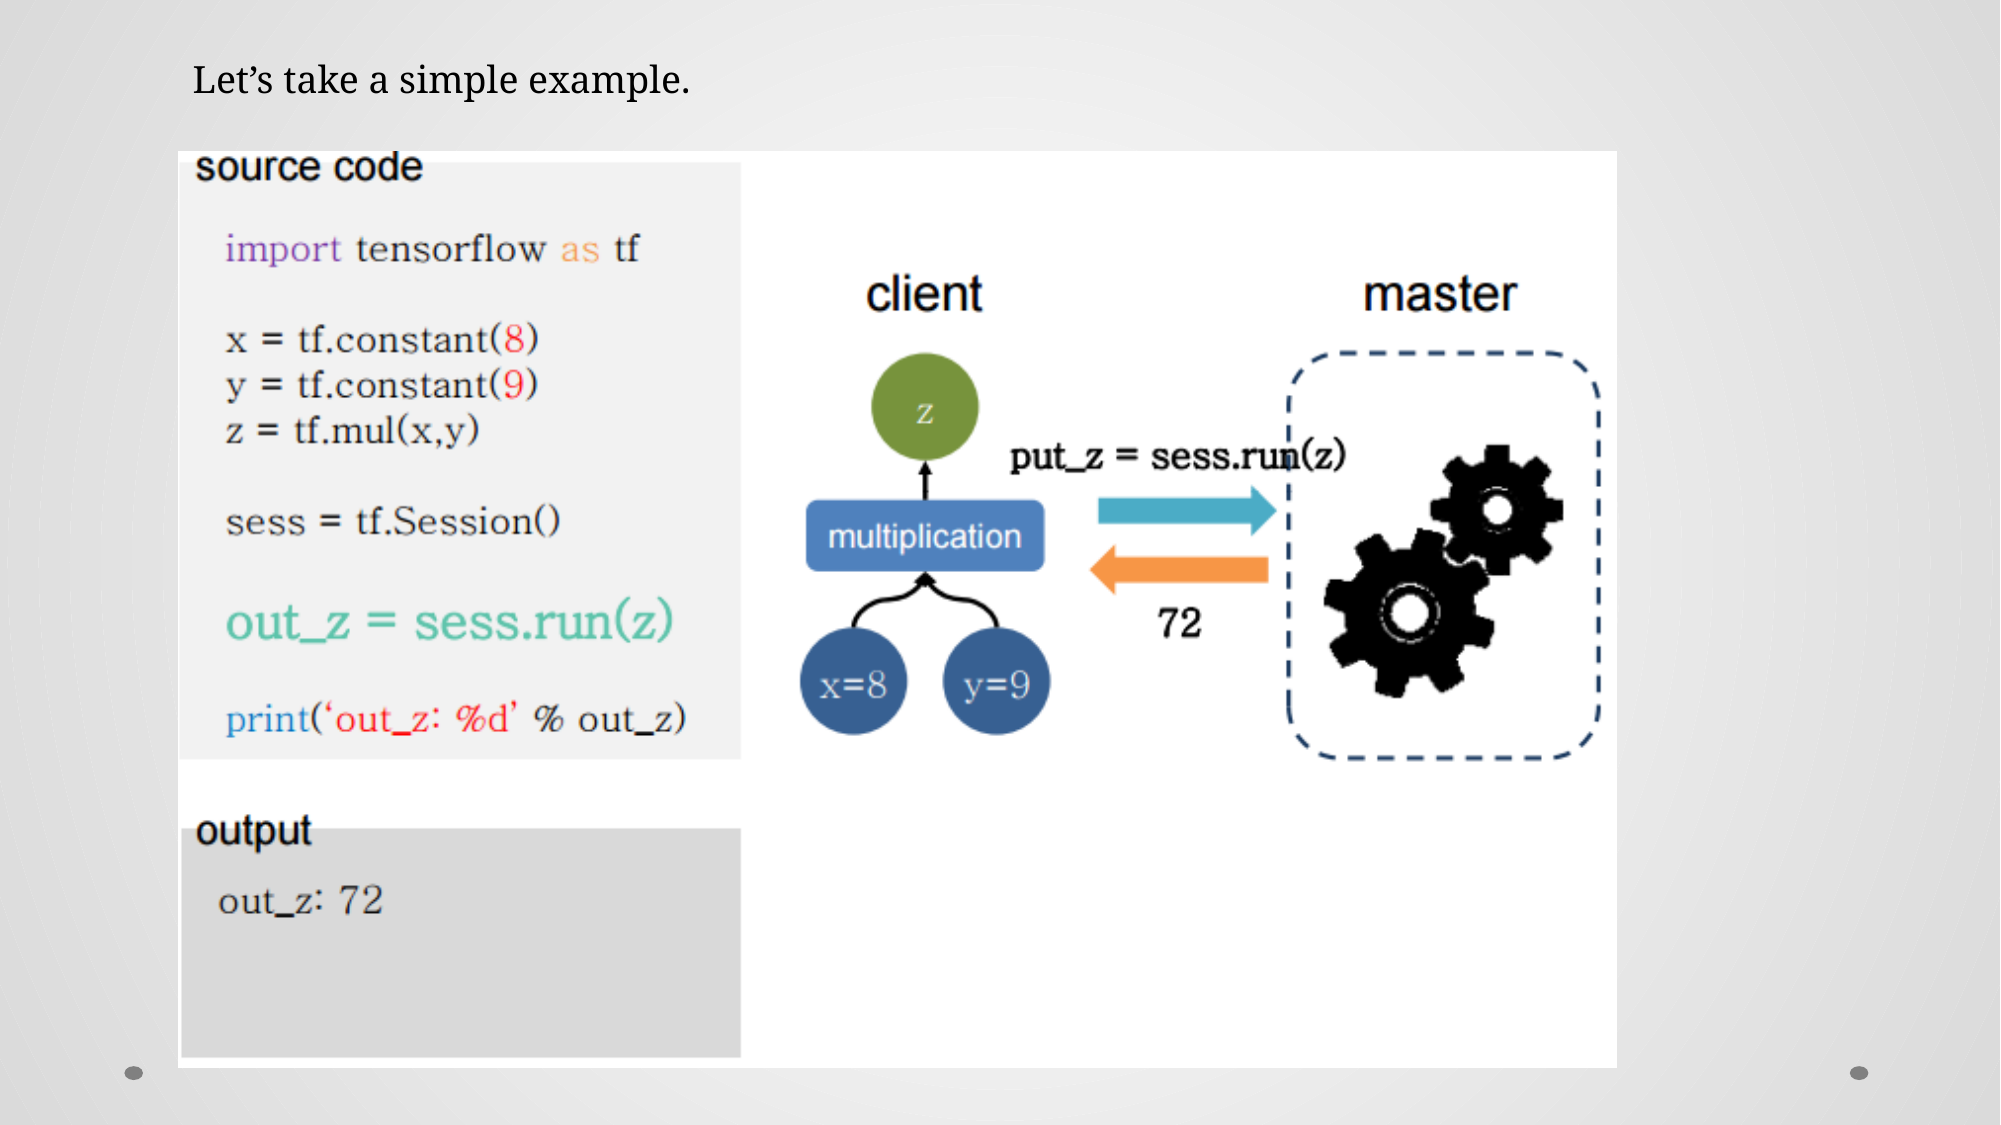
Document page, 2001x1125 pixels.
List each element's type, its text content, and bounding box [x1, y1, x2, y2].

text_box Let’s take a simple example. [177, 48, 1438, 109]
picture [177, 151, 1617, 1069]
